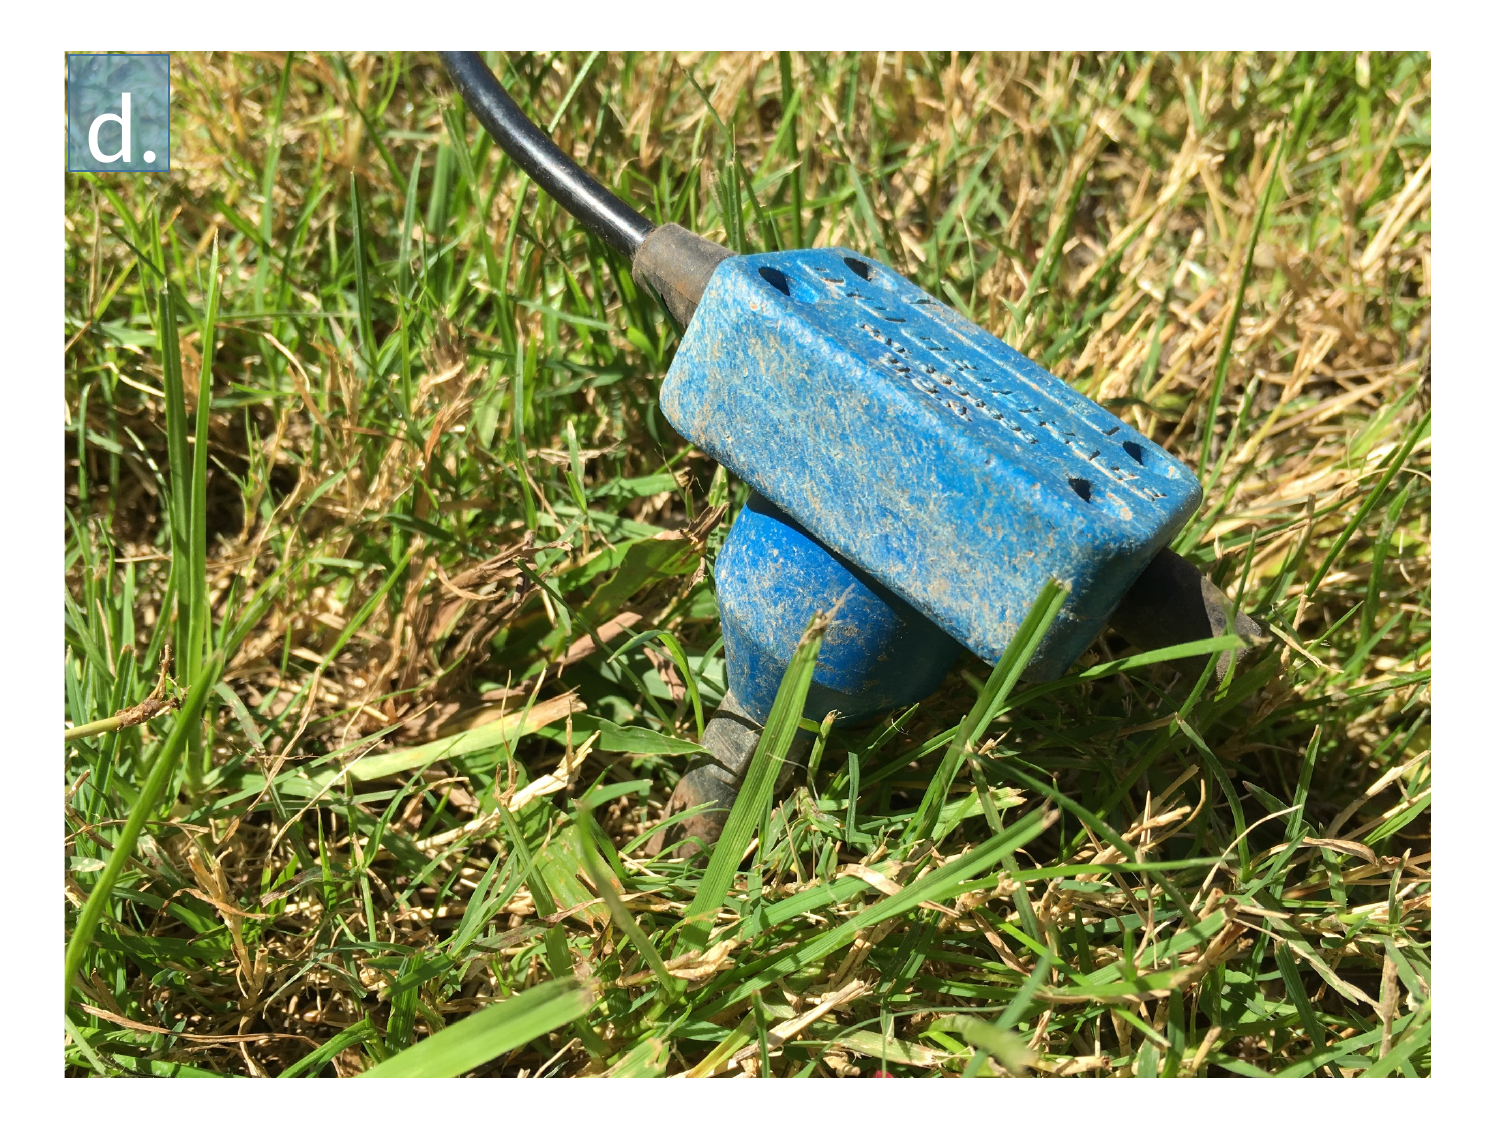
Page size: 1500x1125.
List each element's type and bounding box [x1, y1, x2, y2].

picture [64, 51, 1431, 1078]
text_box [69, 54, 200, 192]
